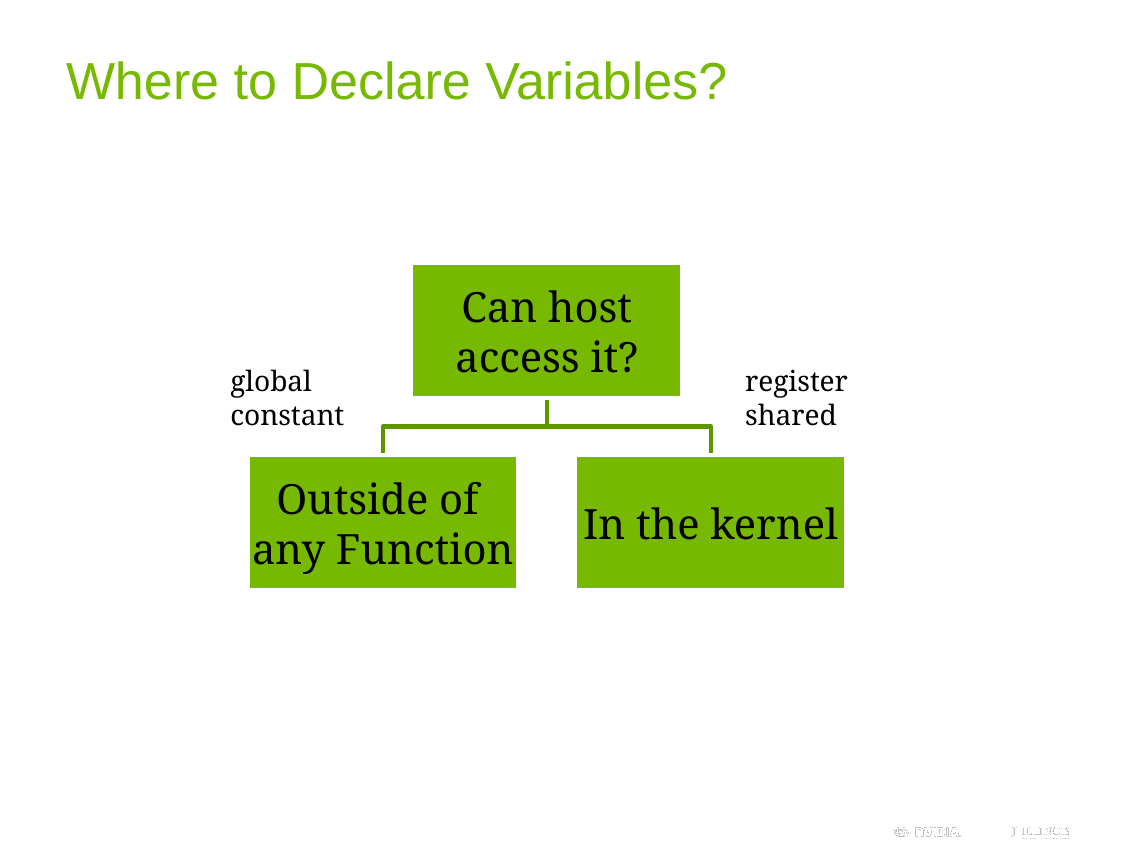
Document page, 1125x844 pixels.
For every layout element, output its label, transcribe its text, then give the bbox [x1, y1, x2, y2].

picture [893, 825, 961, 838]
picture [1008, 824, 1020, 839]
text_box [180, 262, 913, 591]
title Where to Declare Variables? [50, 47, 1075, 120]
picture [1022, 827, 1069, 839]
